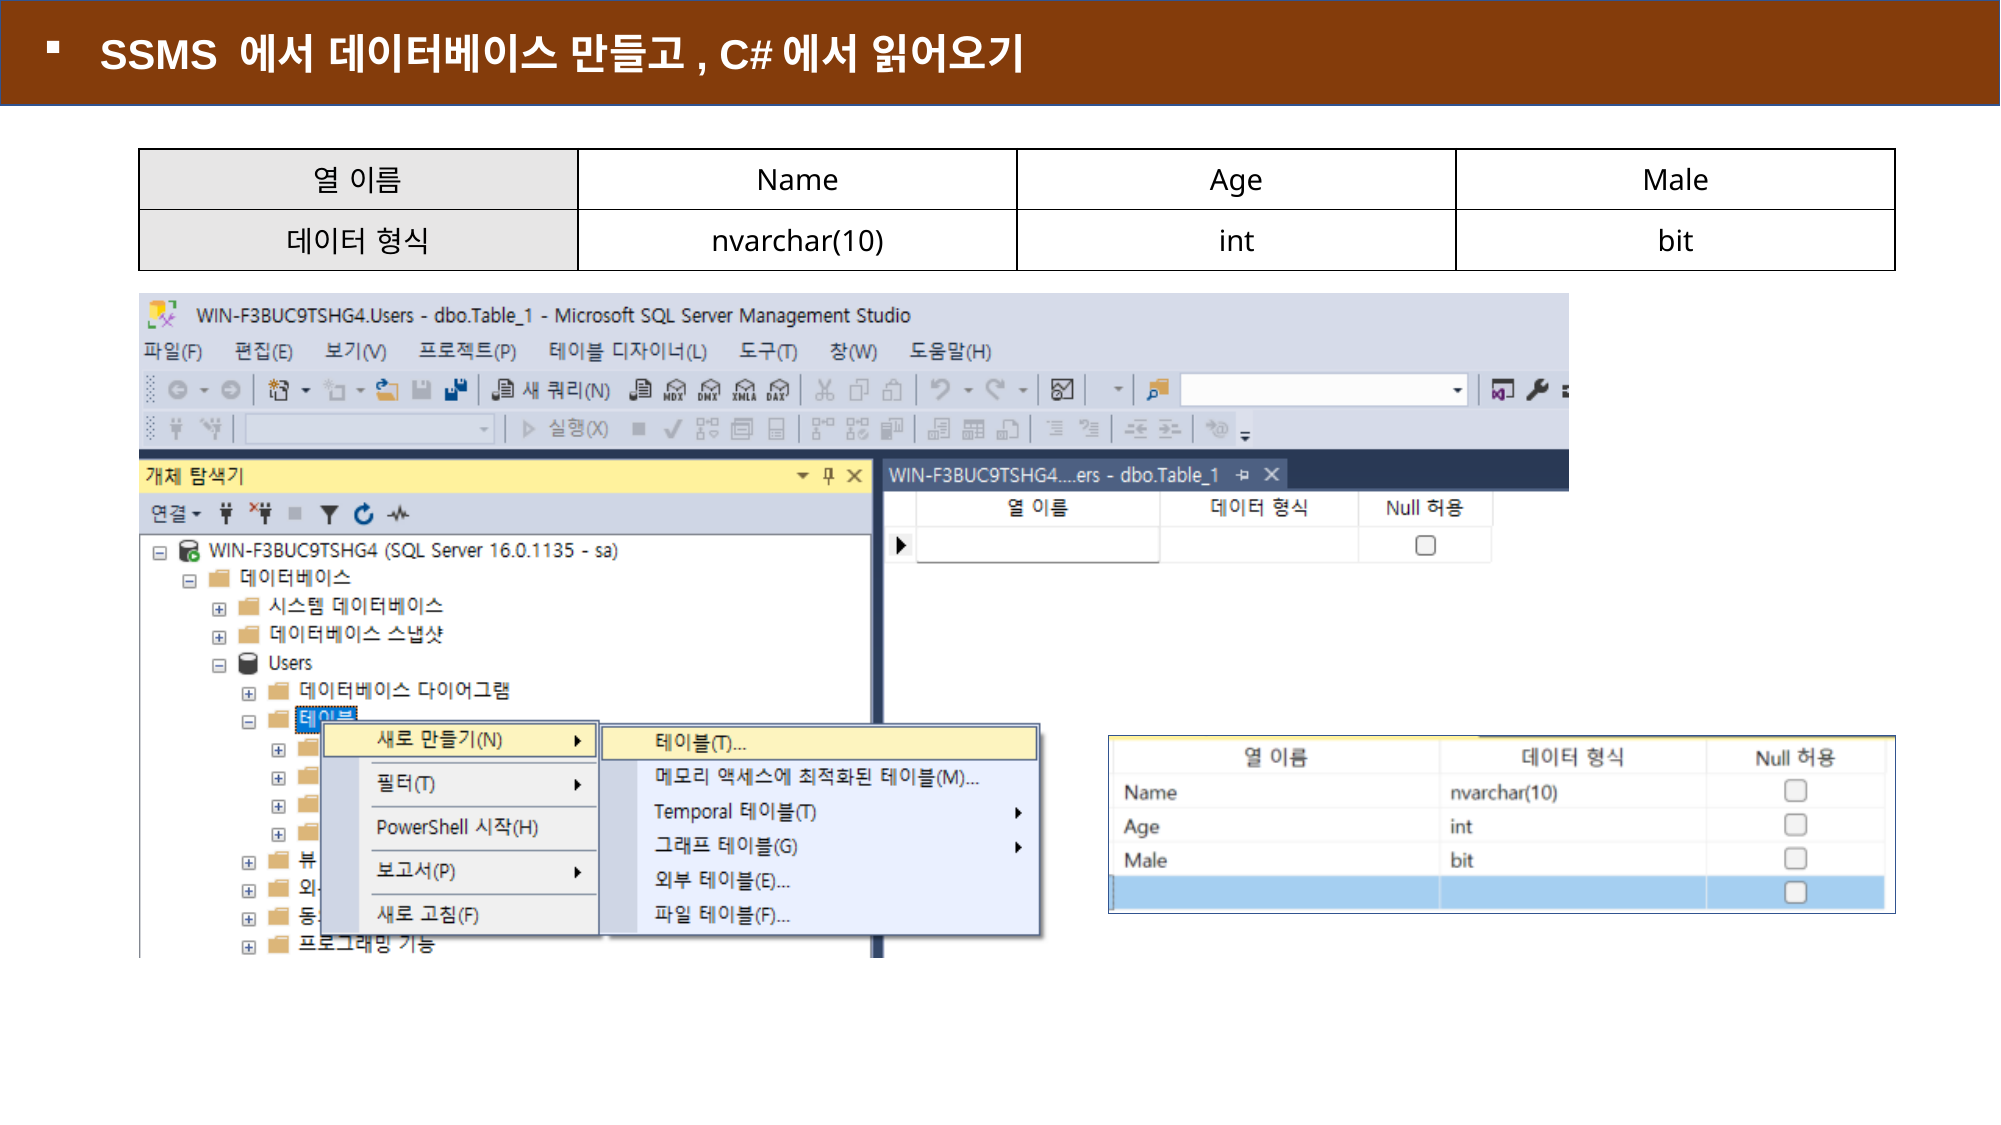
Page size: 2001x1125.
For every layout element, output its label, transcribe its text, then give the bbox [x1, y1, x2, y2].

table_cell bit [1457, 210, 1894, 270]
table_header Male [1457, 150, 1894, 209]
picture [138, 293, 1896, 958]
table_header 열 이름 [140, 150, 577, 209]
table_header Name [579, 150, 1016, 209]
table_cell 데이터 형식 [140, 210, 577, 270]
table_cell int [1018, 210, 1455, 270]
table_header Age [1018, 150, 1455, 209]
table_cell nvarchar(10) [579, 210, 1016, 270]
text_box SSMS 에서 데이터베이스 만들고, C#에서 읽어오기 [0, 0, 2000, 106]
